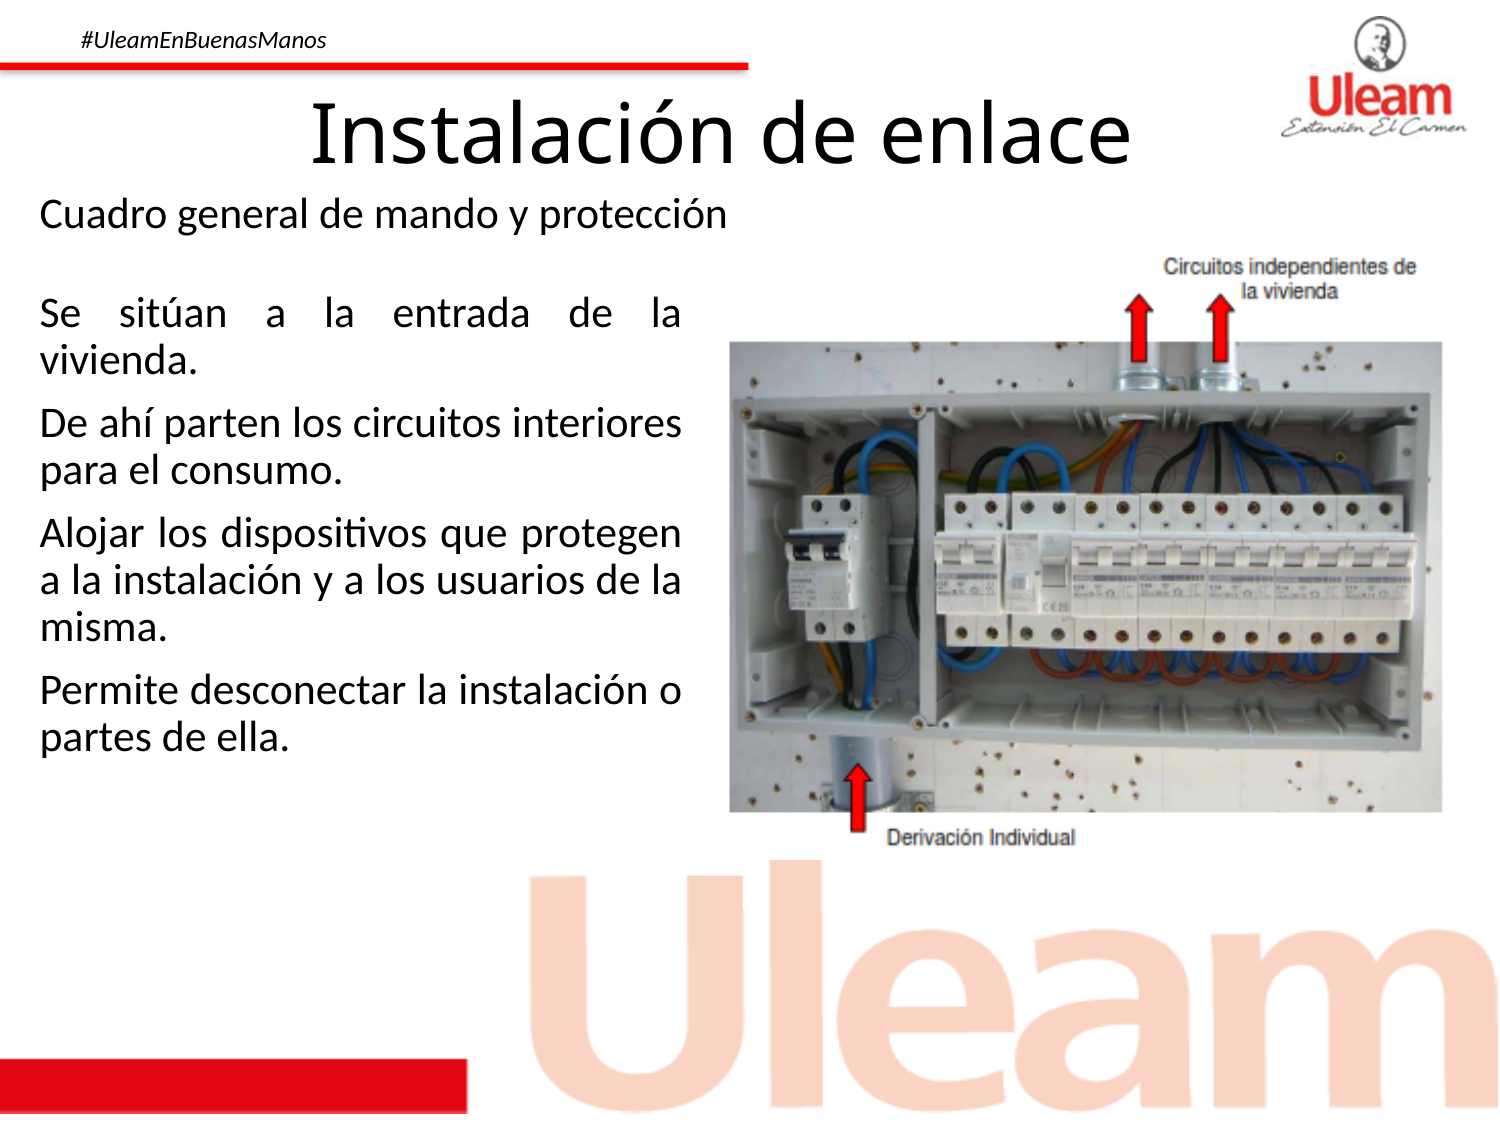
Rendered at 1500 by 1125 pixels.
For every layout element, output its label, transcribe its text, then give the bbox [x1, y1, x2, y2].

picture [0, 243, 1500, 1114]
text_box #UleamEnBuenasManos [66, 16, 846, 61]
list Se sitúan a la entrada de la vivienda. De ahí parten los circuitos interiores para el consumo. Alojar los dispositivos que protegen a la instalación y a los usuarios de la misma. Permite desconectar la instalación o partes de ella. [24, 291, 685, 857]
picture [1280, 16, 1500, 149]
text_box Instalación de enlace [48, 80, 1396, 193]
text_box [0, 62, 749, 71]
list Cuadro general de mando y protección [24, 183, 789, 291]
